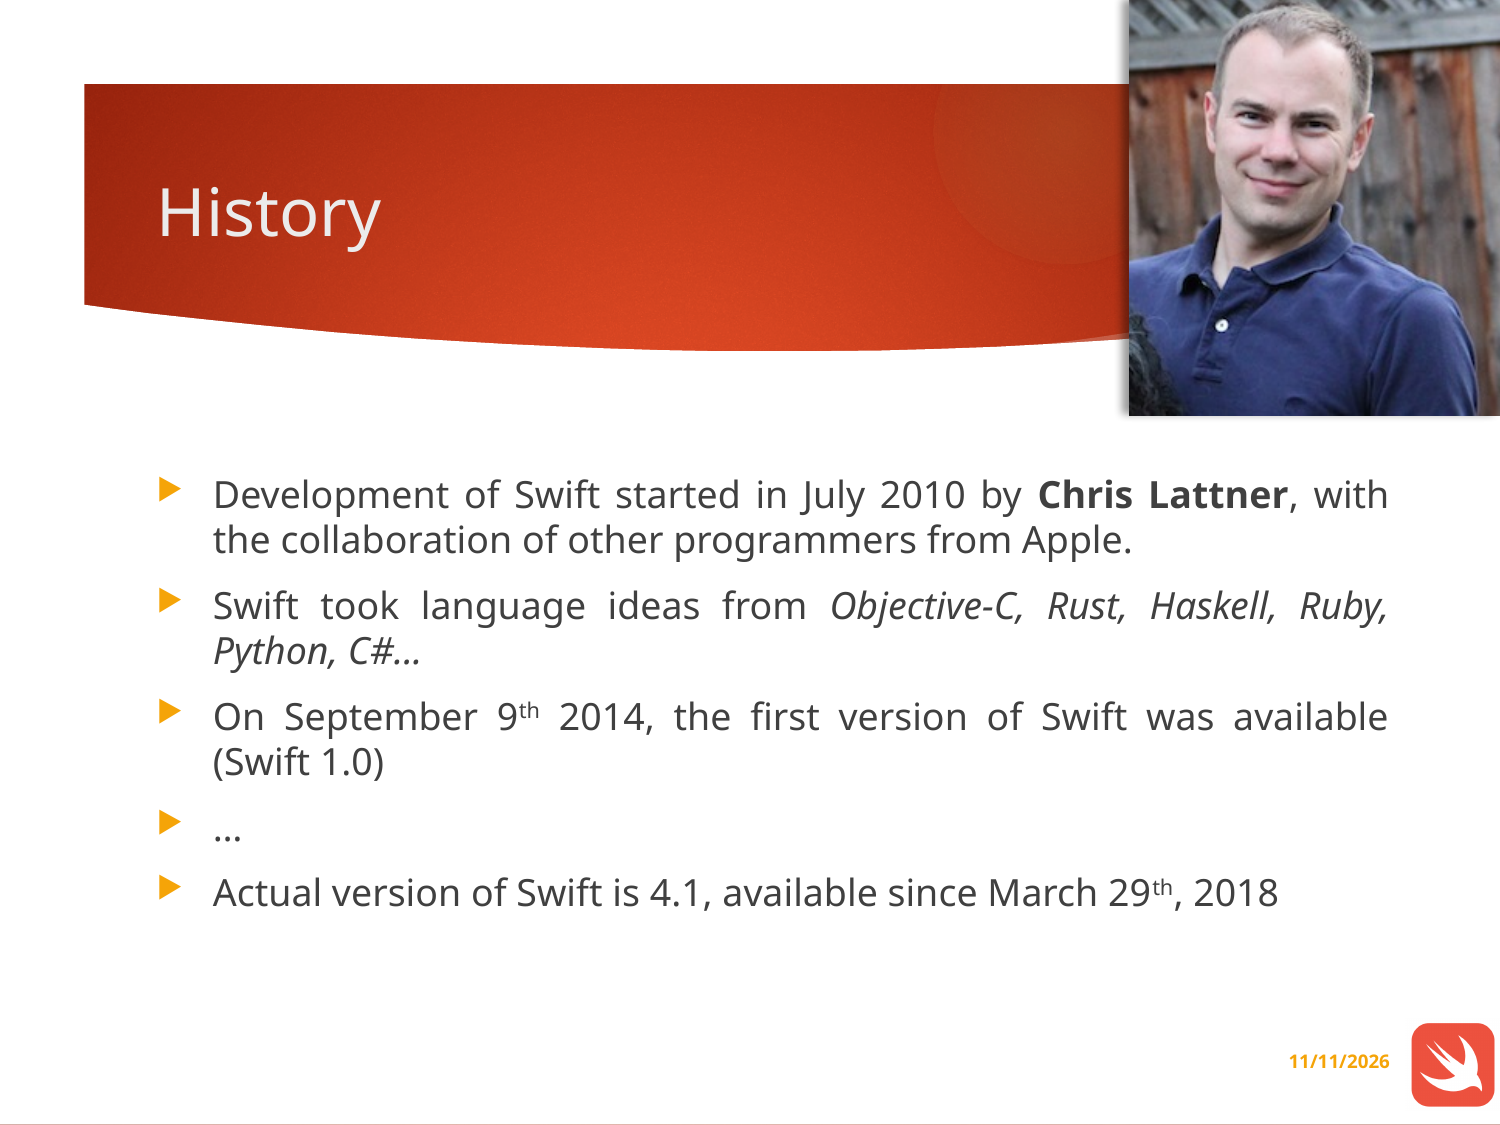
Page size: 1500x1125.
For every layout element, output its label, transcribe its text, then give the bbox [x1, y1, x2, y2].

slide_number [1242, 1045, 1398, 1083]
picture [1128, 0, 1500, 416]
title History [141, 151, 1116, 269]
picture [1404, 1018, 1500, 1111]
list Development of Swift started in July 2010 by Chris Lattner, with the collaboration of other programmers from Apple. Swift took language ideas from Objective-C, Rust, Haskell, Ruby, Python, C#... On September 9th 2014, the first version of Swift was available (Swift 1.0) … Actual version of Swift is 4.1, available since March 29th, 2018 [141, 463, 1405, 961]
